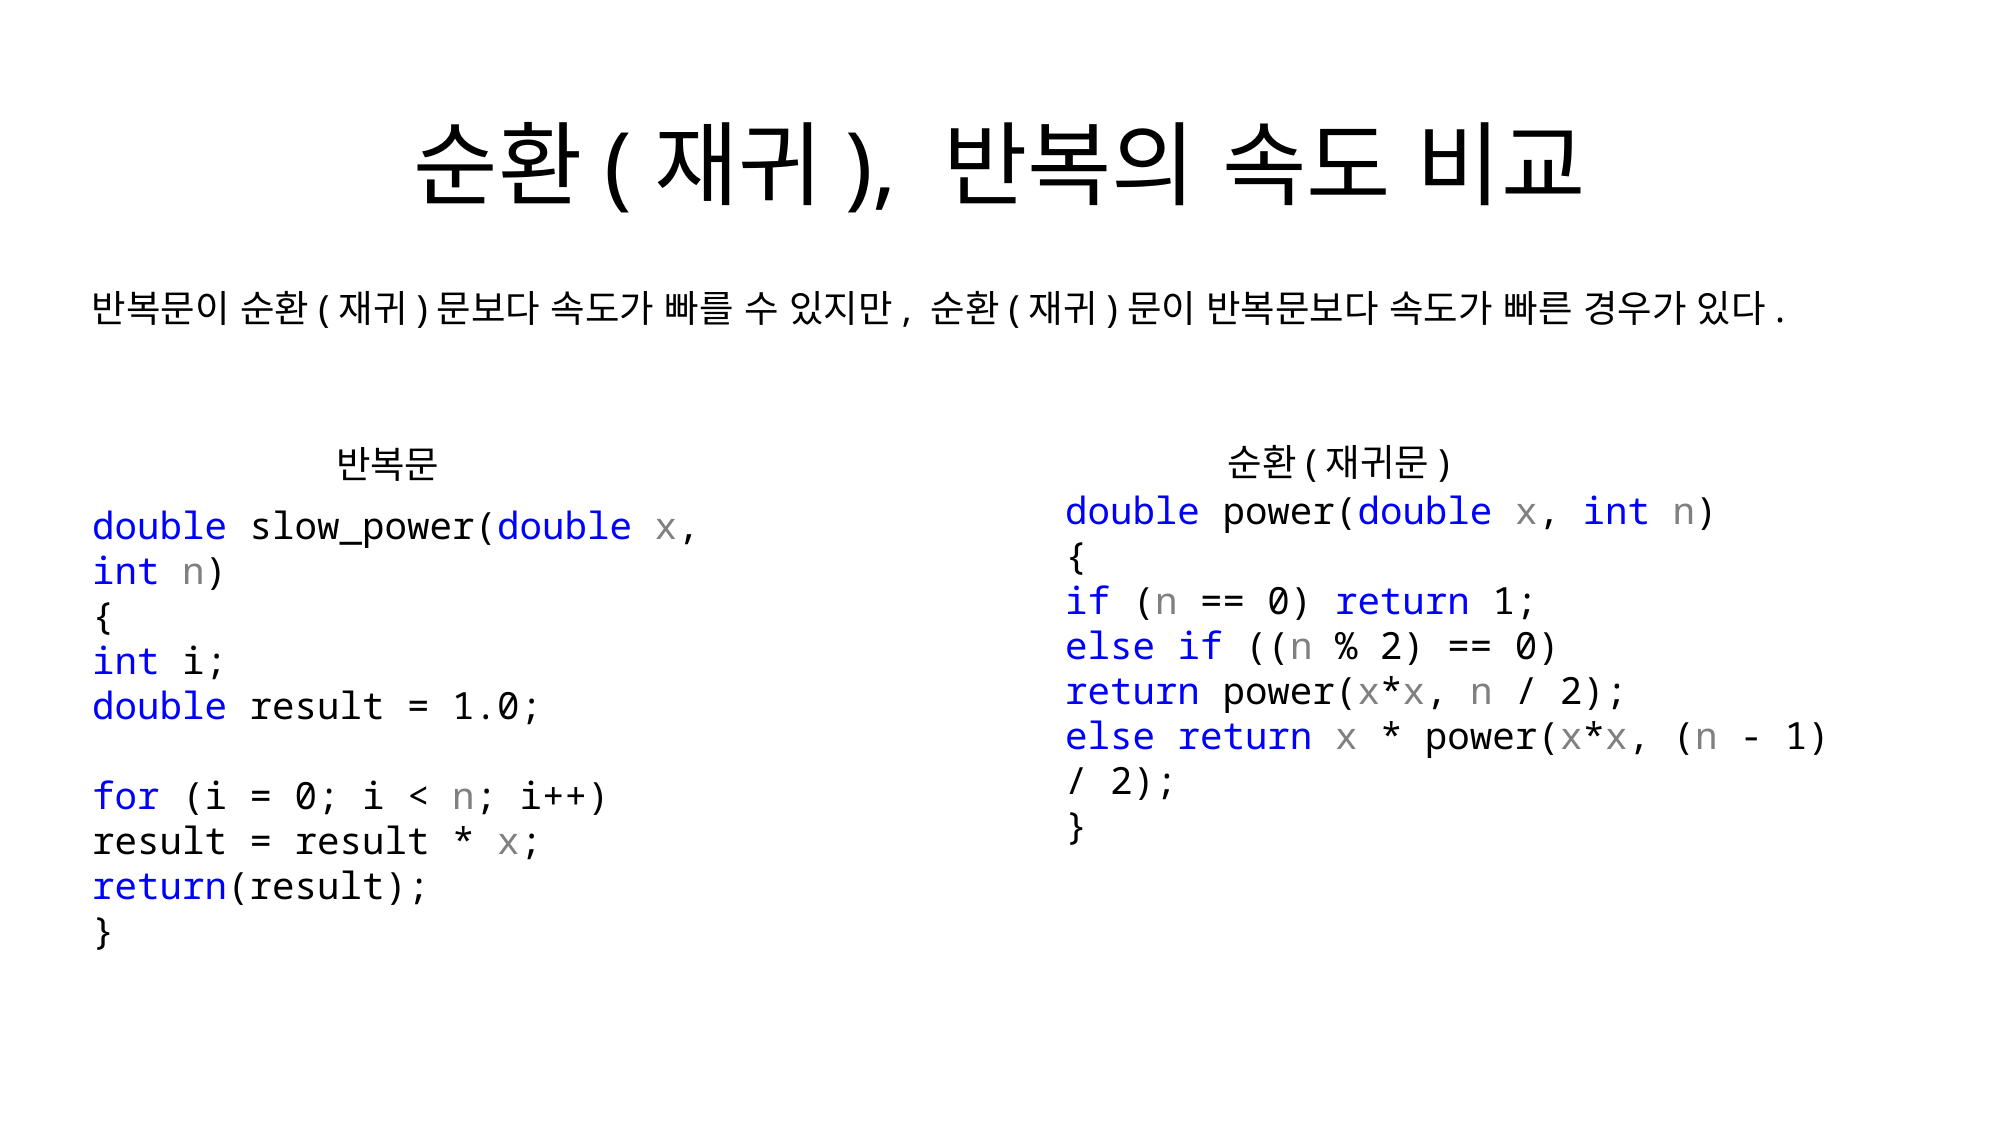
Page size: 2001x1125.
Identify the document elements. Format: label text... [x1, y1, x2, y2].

text_box 순환(재귀문) [1212, 431, 1540, 492]
text_box 반복문이 순환(재귀)문보다 속도가 빠를 수 있지만, 순환(재귀)문이 반복문보다 속도가 빠른 경우가 있다. [77, 277, 1922, 427]
text_box 반복문 [321, 434, 476, 494]
text_box double slow_power(double x, int n) { int i; double result = 1.0; for (i = 0; i < n; i++) result = result * x; return(result); } [77, 494, 759, 1005]
title 순환(재귀), 반복의 속도 비교 [137, 59, 1863, 277]
text_box double power(double x, int n) { if (n == 0) return 1; else if ((n % 2) == 0) return power(x*x, n / 2); else return x * power(x*x, (n - 1) / 2); } [1050, 479, 1863, 855]
